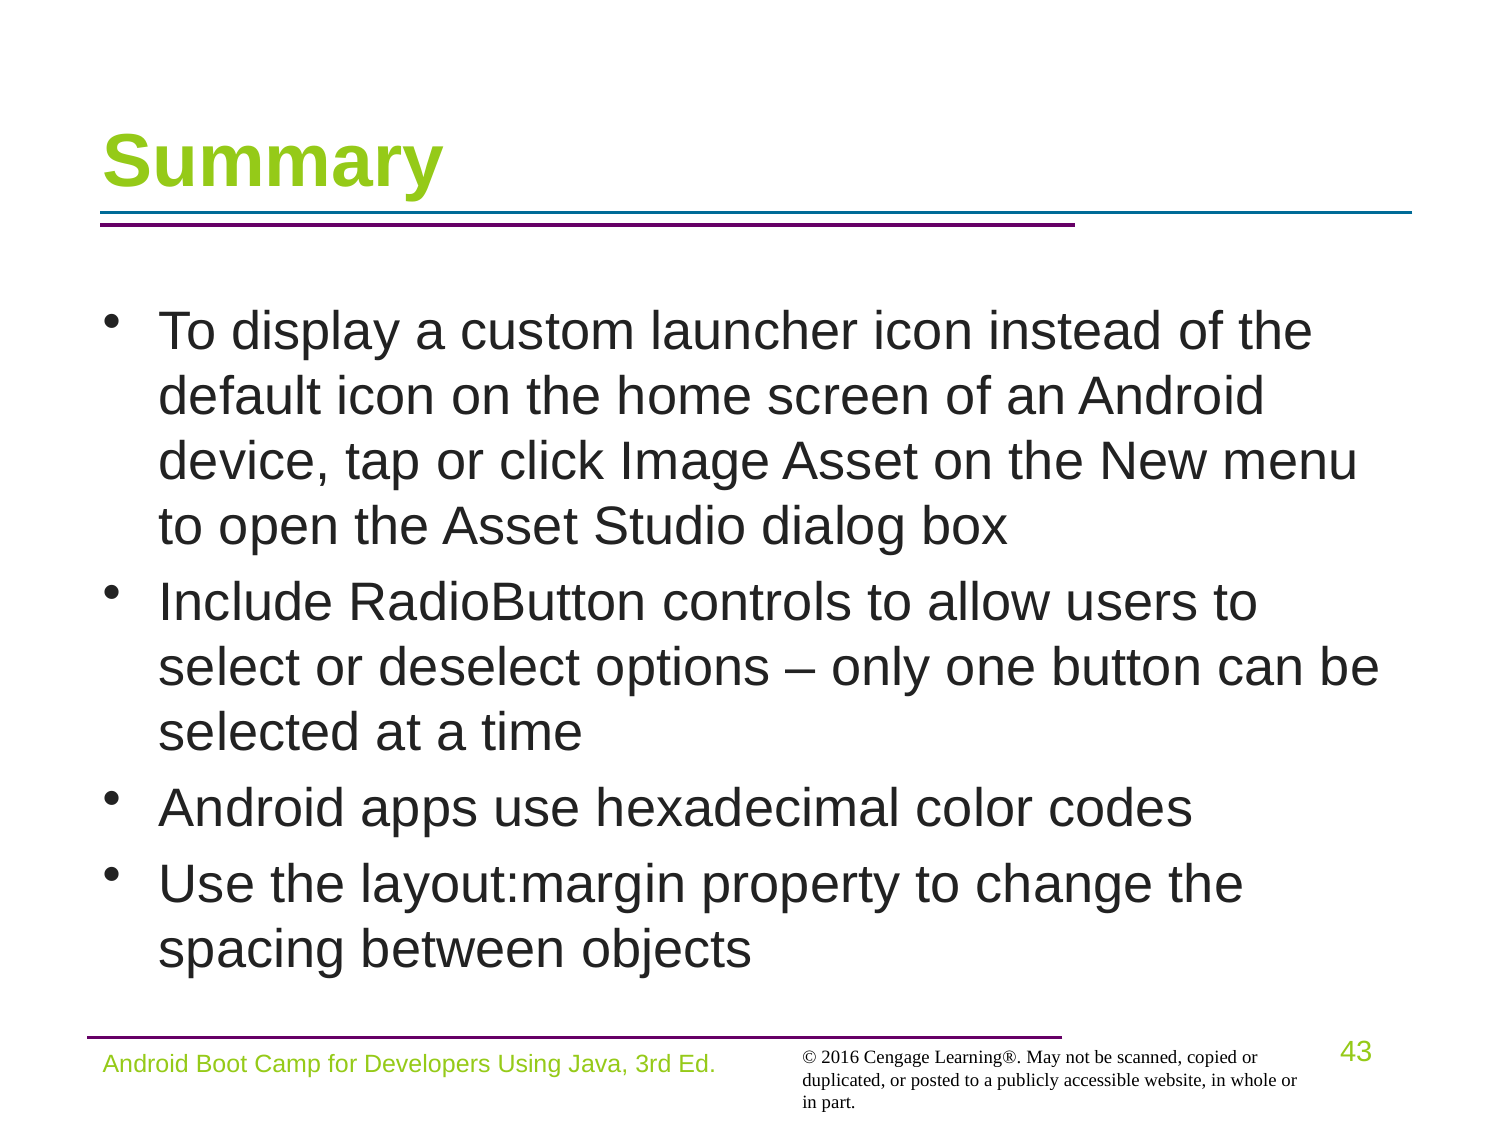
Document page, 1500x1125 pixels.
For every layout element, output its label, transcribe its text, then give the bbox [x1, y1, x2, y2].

list To display a custom launcher icon instead of the default icon on the home screen of an Android device, tap or click Image Asset on the New menu to open the Asset Studio dialog box Include RadioButton controls to allow users to select or deselect options – only one button can be selected at a time Android apps use hexadecimal color codes Use the layout:margin property to change the spacing between objects [87, 287, 1413, 1026]
title Summary [87, 62, 1413, 251]
footer Android Boot Camp for Developers Using Java, 3rd Ed. [87, 1025, 988, 1100]
slide_number 43 [1074, 1025, 1388, 1100]
